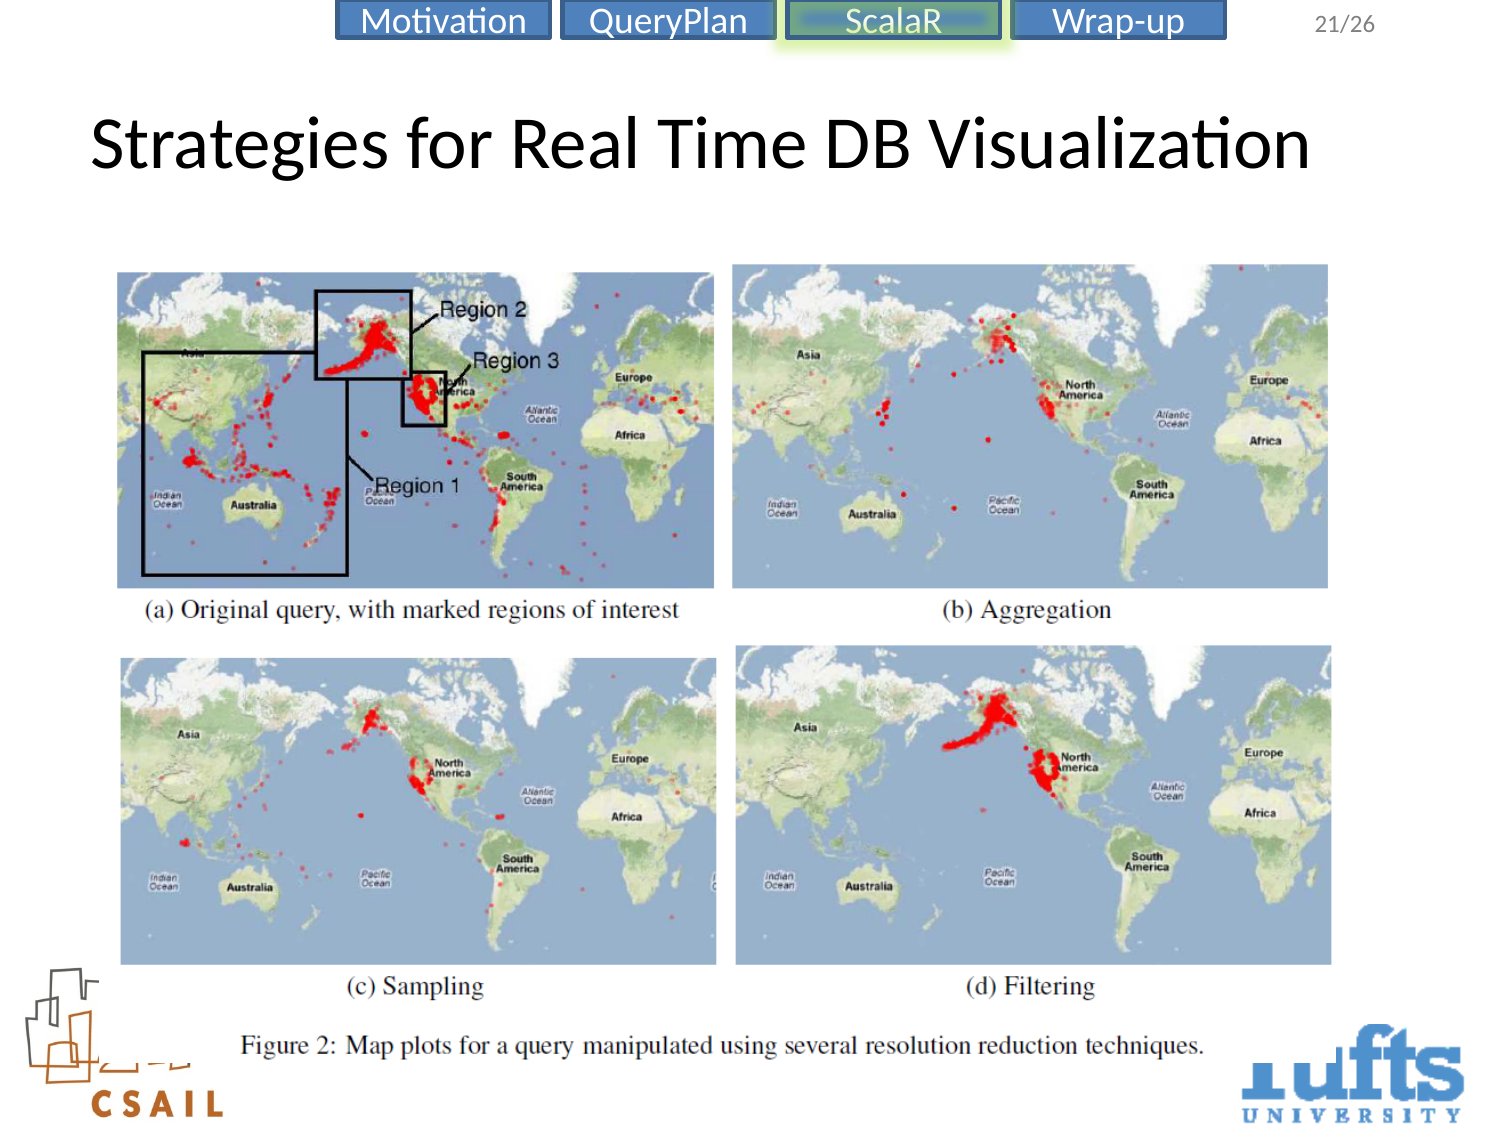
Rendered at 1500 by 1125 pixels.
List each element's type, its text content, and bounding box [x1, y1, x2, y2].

picture [0, 253, 1500, 1125]
title Strategies for Real Time DB Visualization [75, 45, 1425, 233]
text_box [785, 0, 1002, 40]
